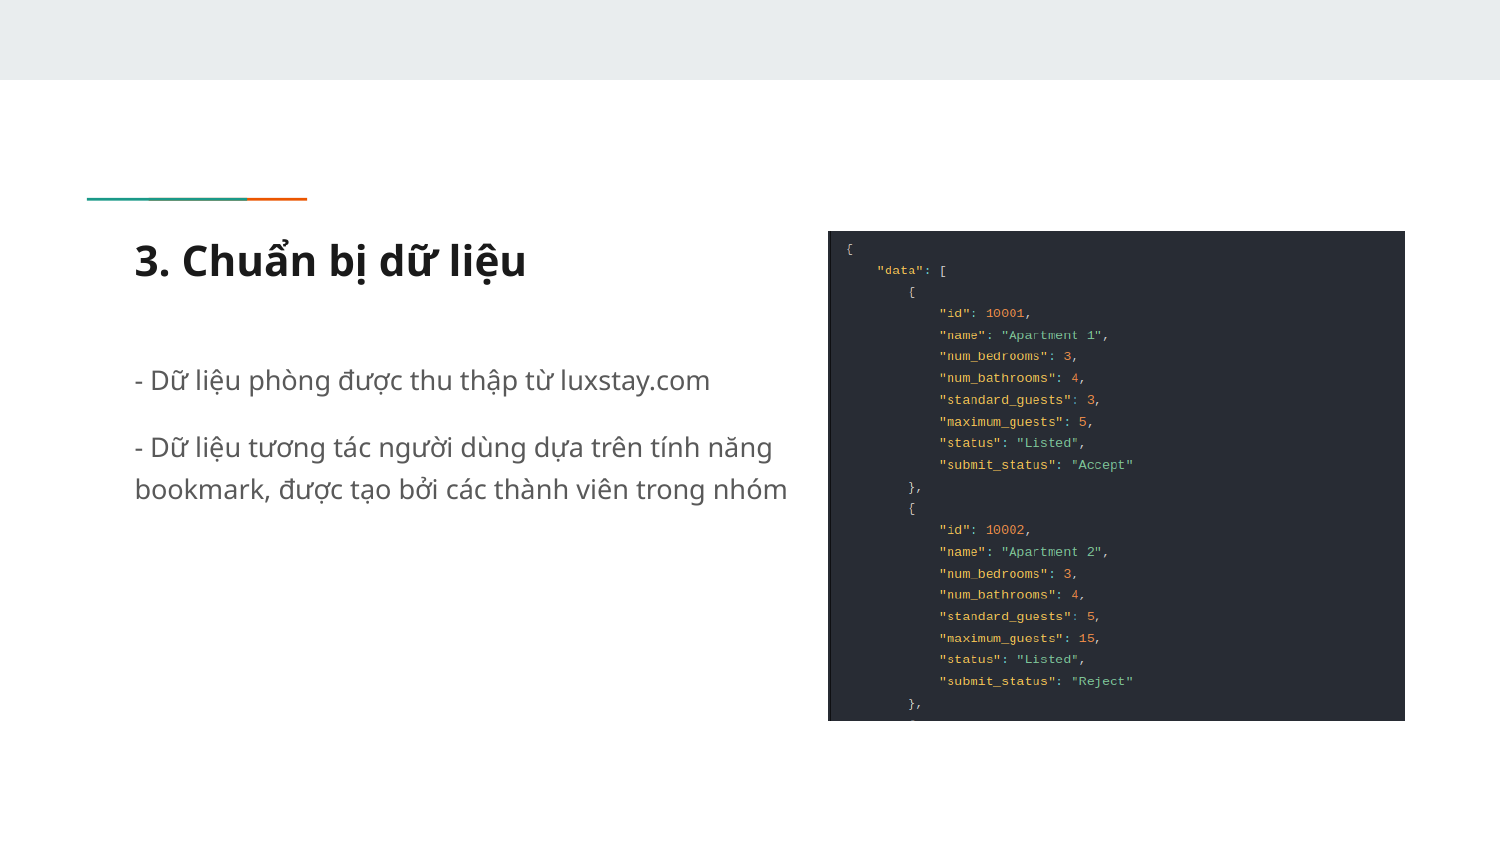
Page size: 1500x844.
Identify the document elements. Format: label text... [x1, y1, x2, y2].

title 3. Chuẩn bị dữ liệu [119, 216, 1381, 305]
list - Dữ liệu phòng được thu thập từ luxstay.com - Dữ liệu tương tác người dùng dựa trên tính năng bookmark, được tạo bởi các thành viên trong nhóm [119, 341, 823, 712]
picture [828, 231, 1406, 722]
